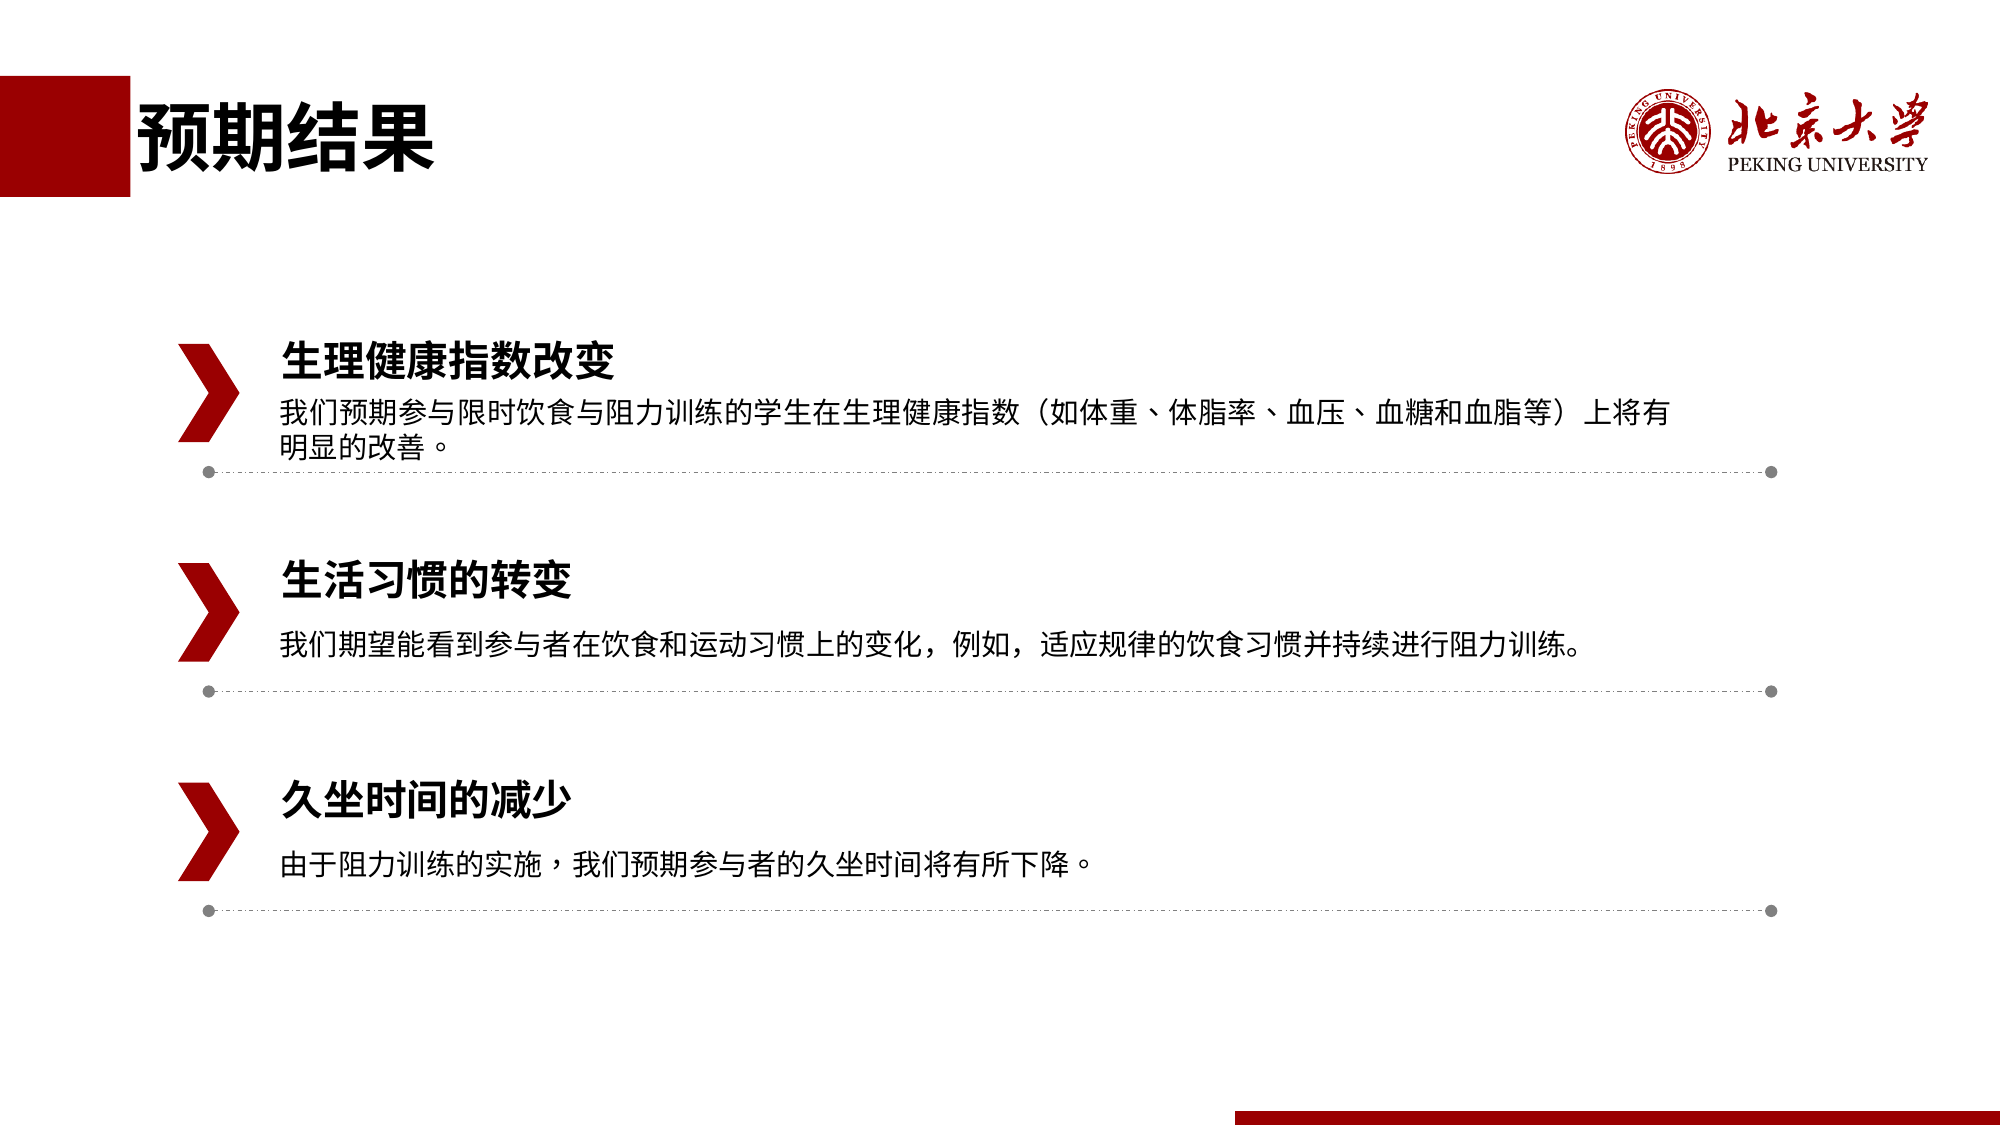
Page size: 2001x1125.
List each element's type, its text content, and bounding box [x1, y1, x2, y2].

text_box [0, 75, 131, 197]
text_box 预期结果 [121, 83, 451, 189]
text_box [1235, 1111, 2000, 1125]
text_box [177, 765, 1772, 911]
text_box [177, 326, 1772, 474]
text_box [177, 546, 1772, 692]
picture [1625, 89, 1928, 174]
